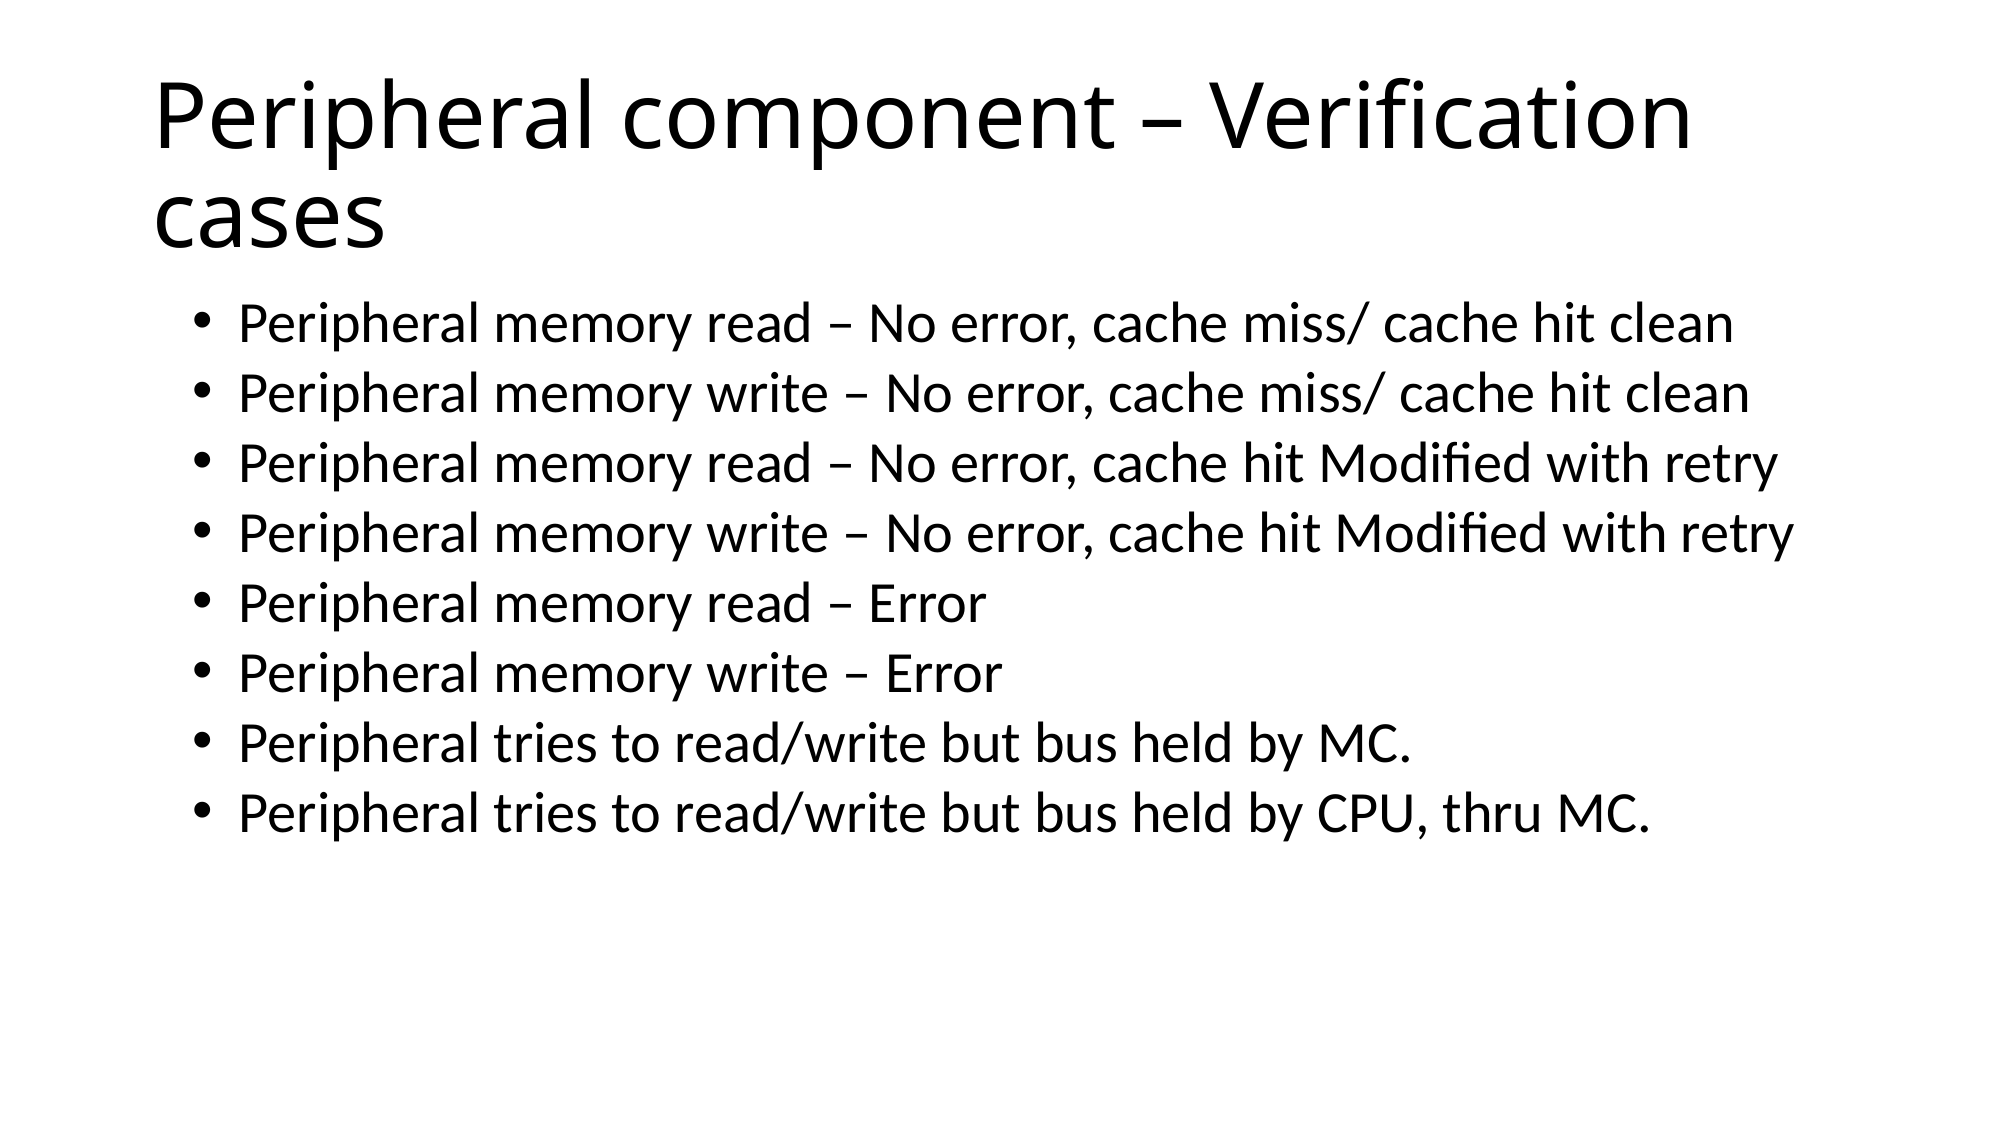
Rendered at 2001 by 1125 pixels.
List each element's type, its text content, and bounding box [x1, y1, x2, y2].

text_box Peripheral memory read – No error, cache miss/ cache hit clean Peripheral memory write – No error, cache miss/ cache hit clean Peripheral memory read – No error, cache hit Modified with retry Peripheral memory write – No error, cache hit Modified with retry Peripheral memory read – Error Peripheral memory write – Error Peripheral tries to read/write but bus held by MC. Peripheral tries to read/write but bus held by CPU, thru MC. [177, 277, 1940, 1125]
title Peripheral component – Verification cases [137, 59, 1863, 278]
